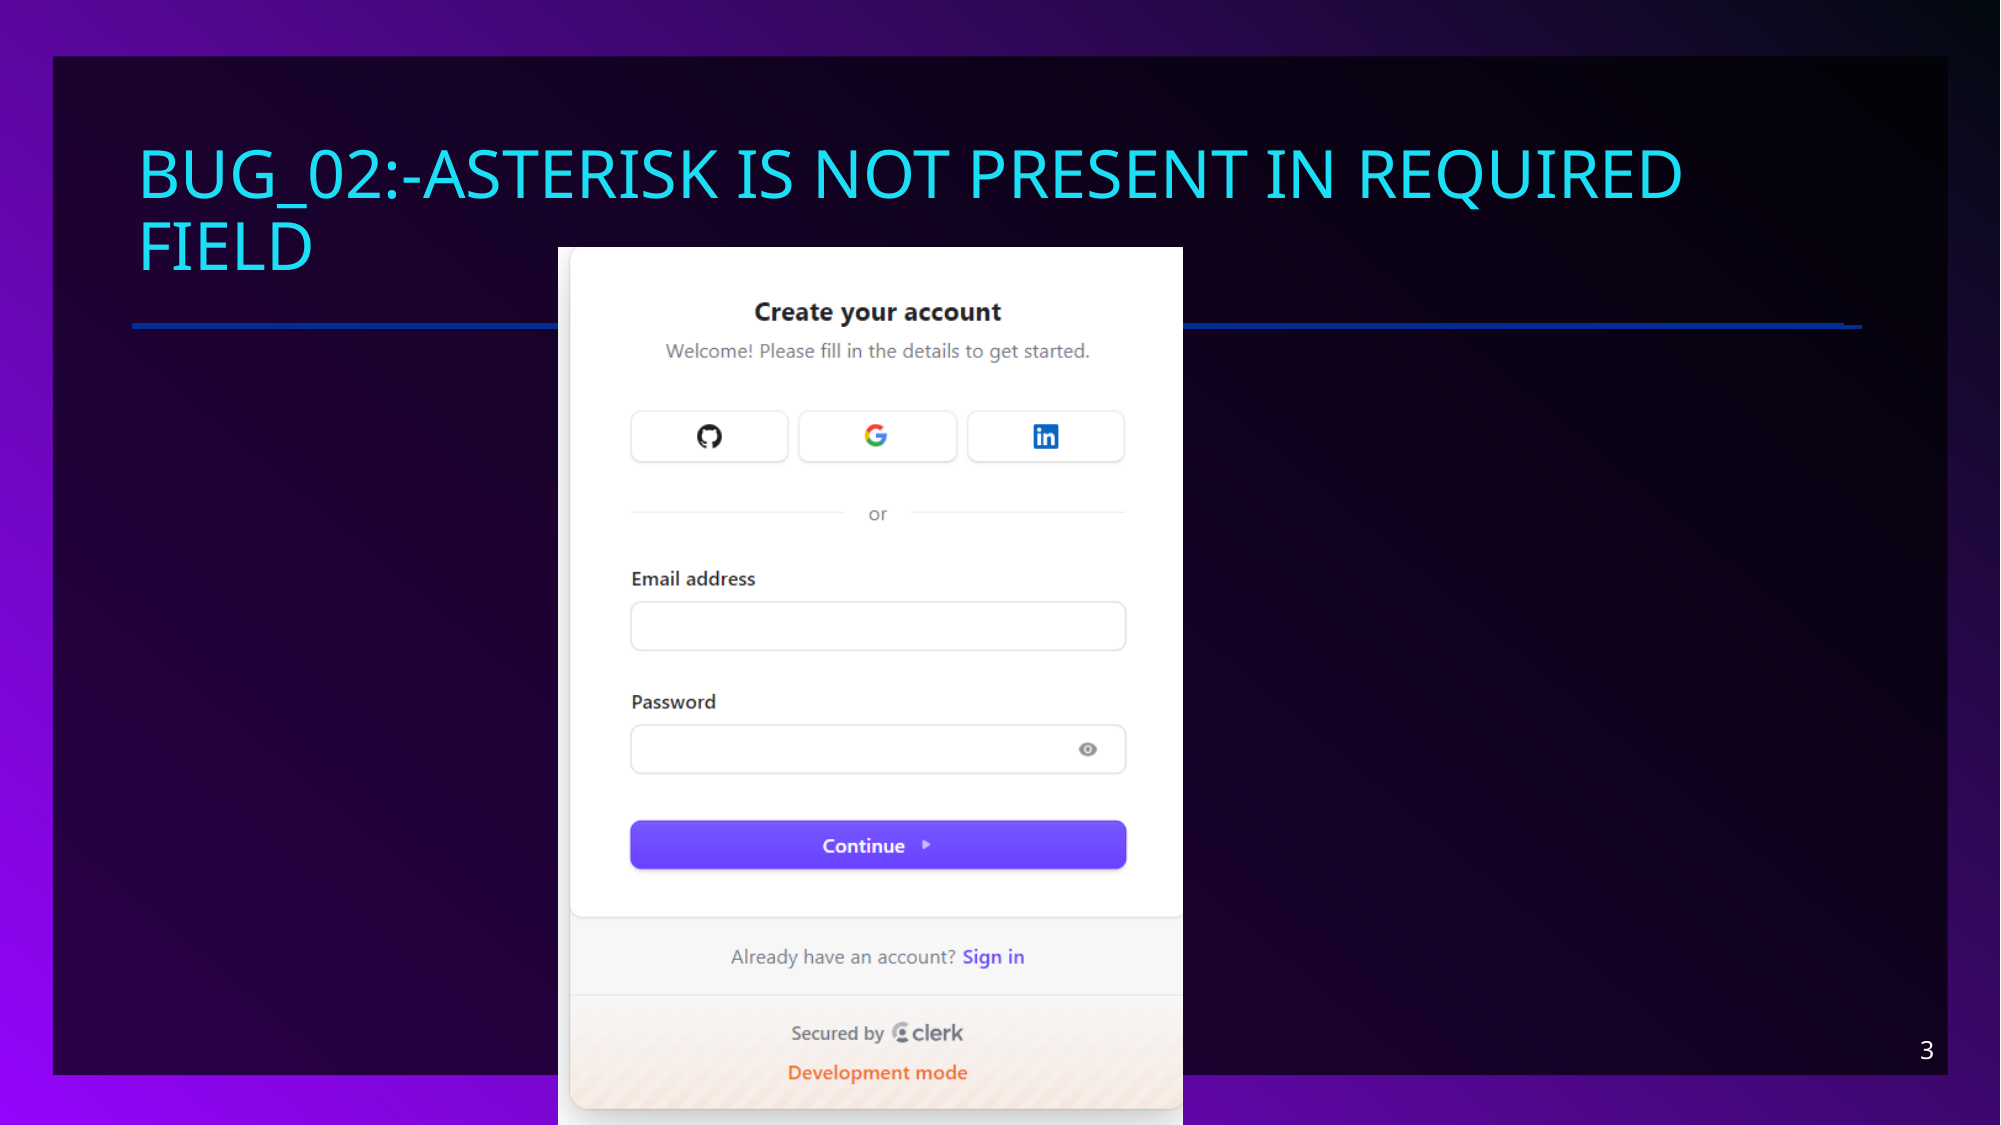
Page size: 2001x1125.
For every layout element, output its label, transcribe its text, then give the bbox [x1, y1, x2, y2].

title Bug_02:-Asterisk is not present in required field [137, 105, 1862, 293]
picture [557, 247, 1183, 1125]
slide_number 3 [1499, 1021, 1950, 1082]
